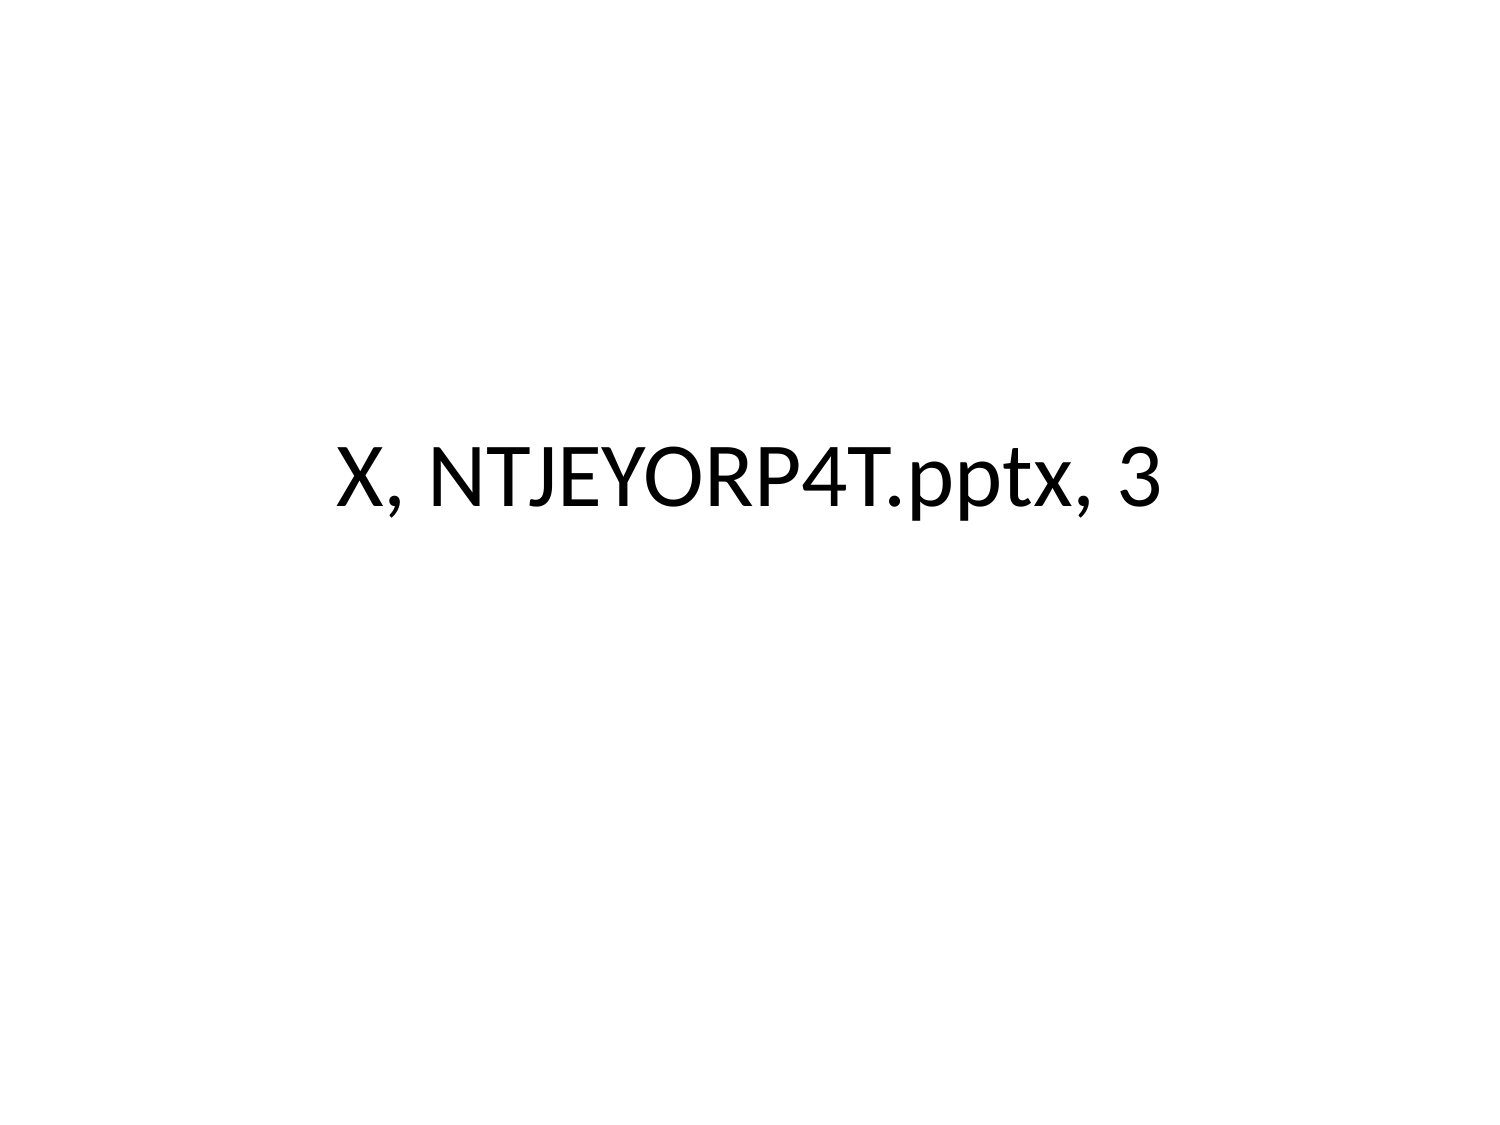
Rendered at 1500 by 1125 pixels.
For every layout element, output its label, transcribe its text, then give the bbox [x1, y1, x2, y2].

title X, NTJEYORP4T.pptx, 3 [112, 349, 1388, 591]
